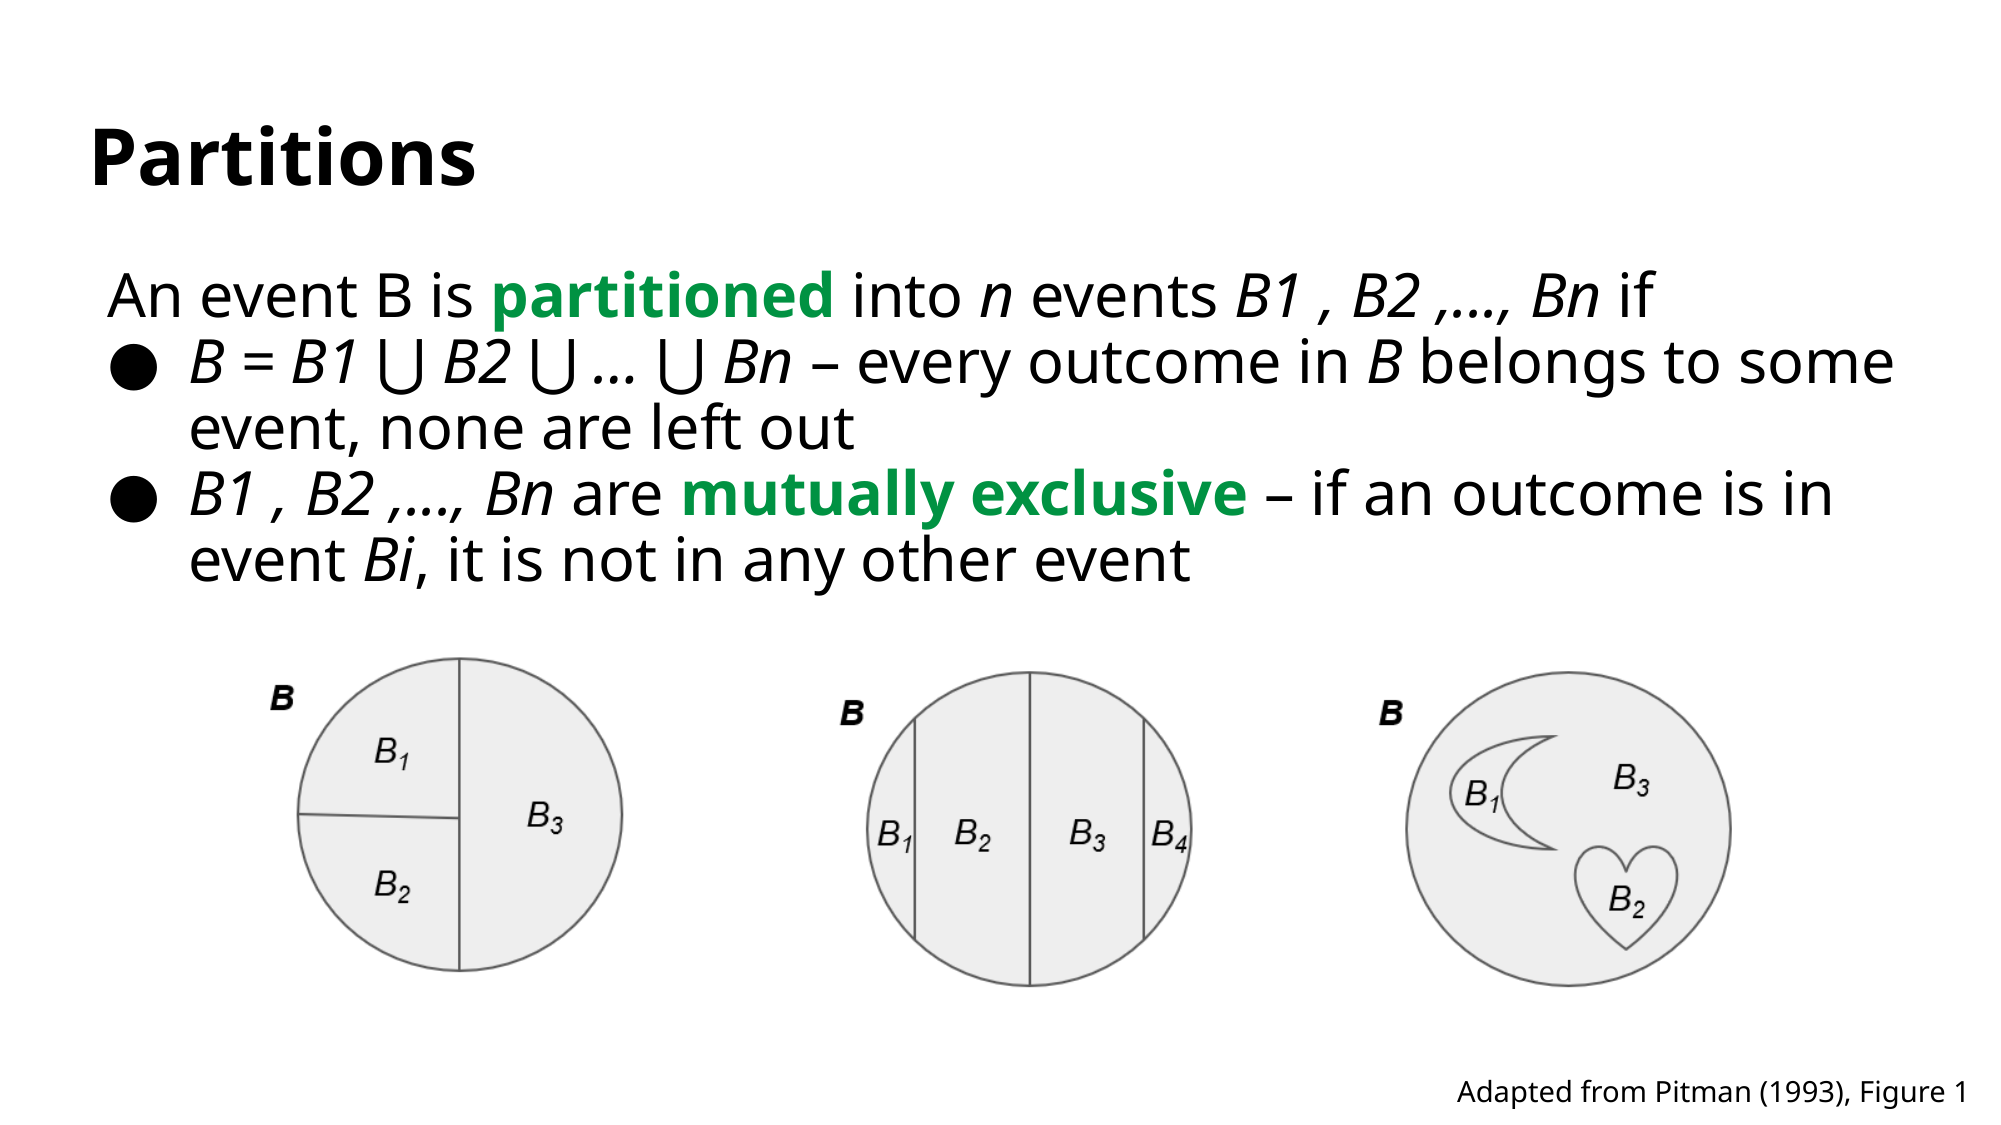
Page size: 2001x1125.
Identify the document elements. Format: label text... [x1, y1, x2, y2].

title Partitions [68, 97, 1932, 223]
list An event B is partitioned into n events B1 , B2 ,..., Bn if B = B1 ⋃ B2 ⋃ … ⋃ Bn – every outcome in B belongs to some event, none are left out B1 , B2 ,..., Bn are mutually exclusive – if an outcome is in event Bi, it is not in any other event [68, 245, 1932, 1087]
text_box Adapted from Pitman (1993), Figure 1 [1438, 1058, 1986, 1123]
picture [248, 640, 1752, 1001]
text_box [330, 384, 1729, 640]
